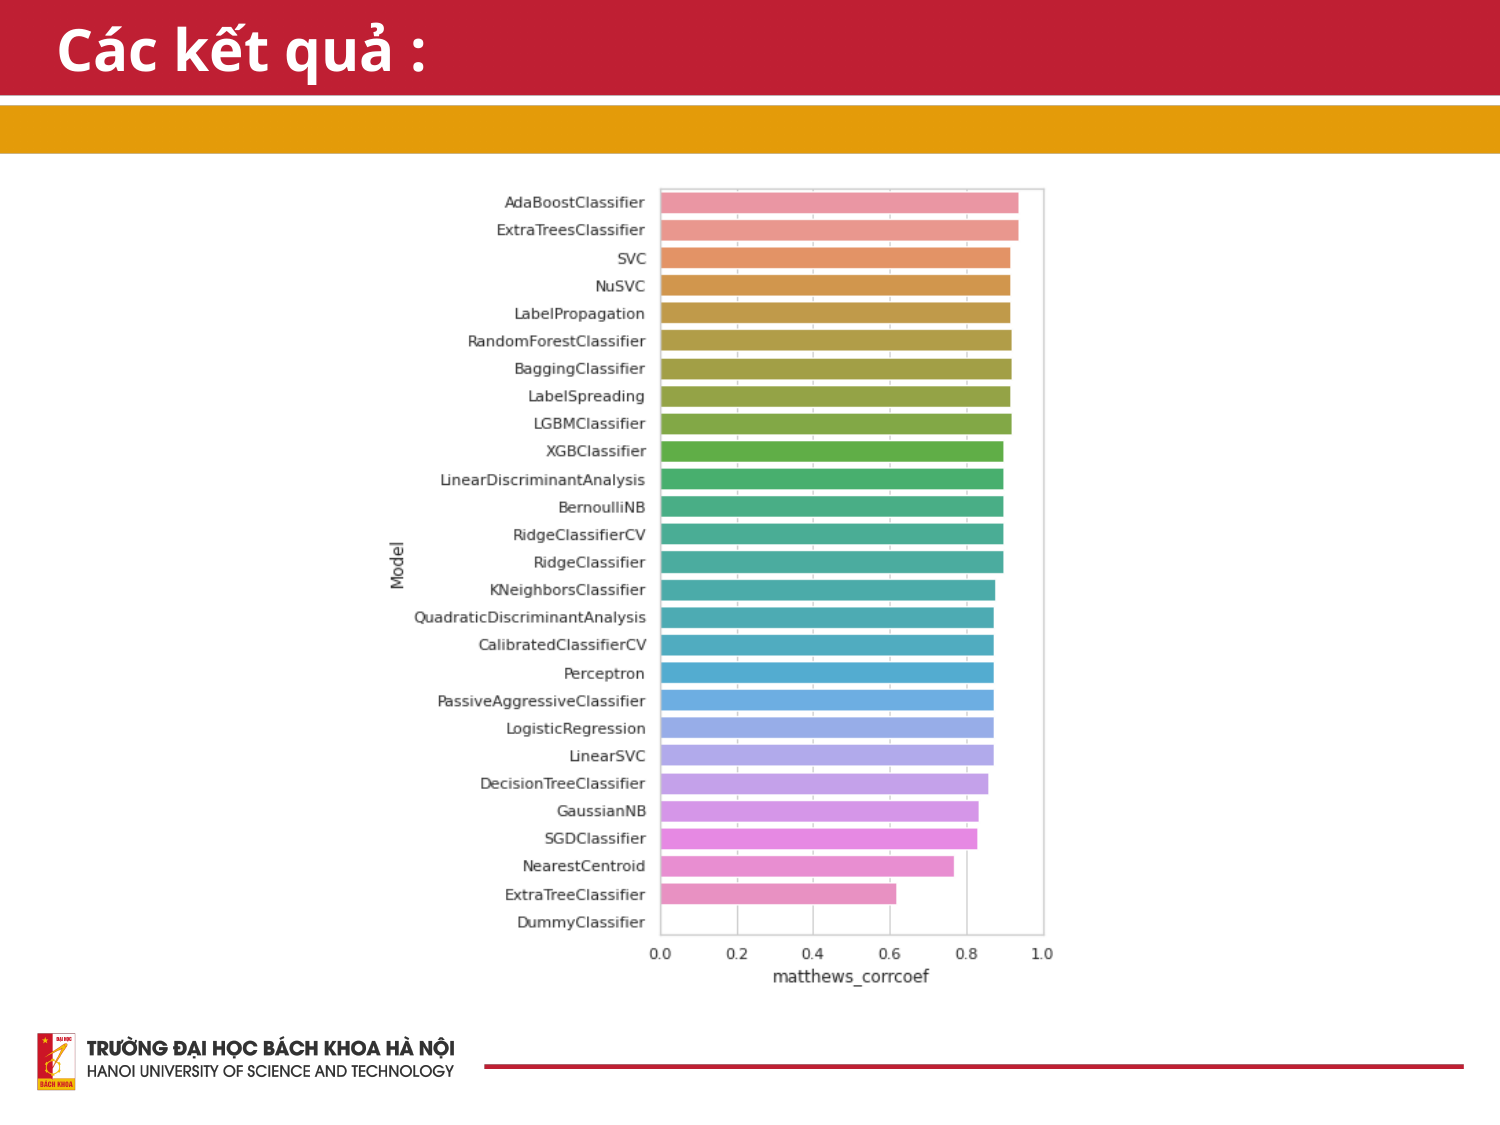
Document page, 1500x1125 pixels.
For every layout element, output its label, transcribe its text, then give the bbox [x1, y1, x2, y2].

picture [0, 0, 1500, 1125]
title Các kết quả : [41, 13, 1459, 85]
slide_number [1126, 1065, 1464, 1125]
